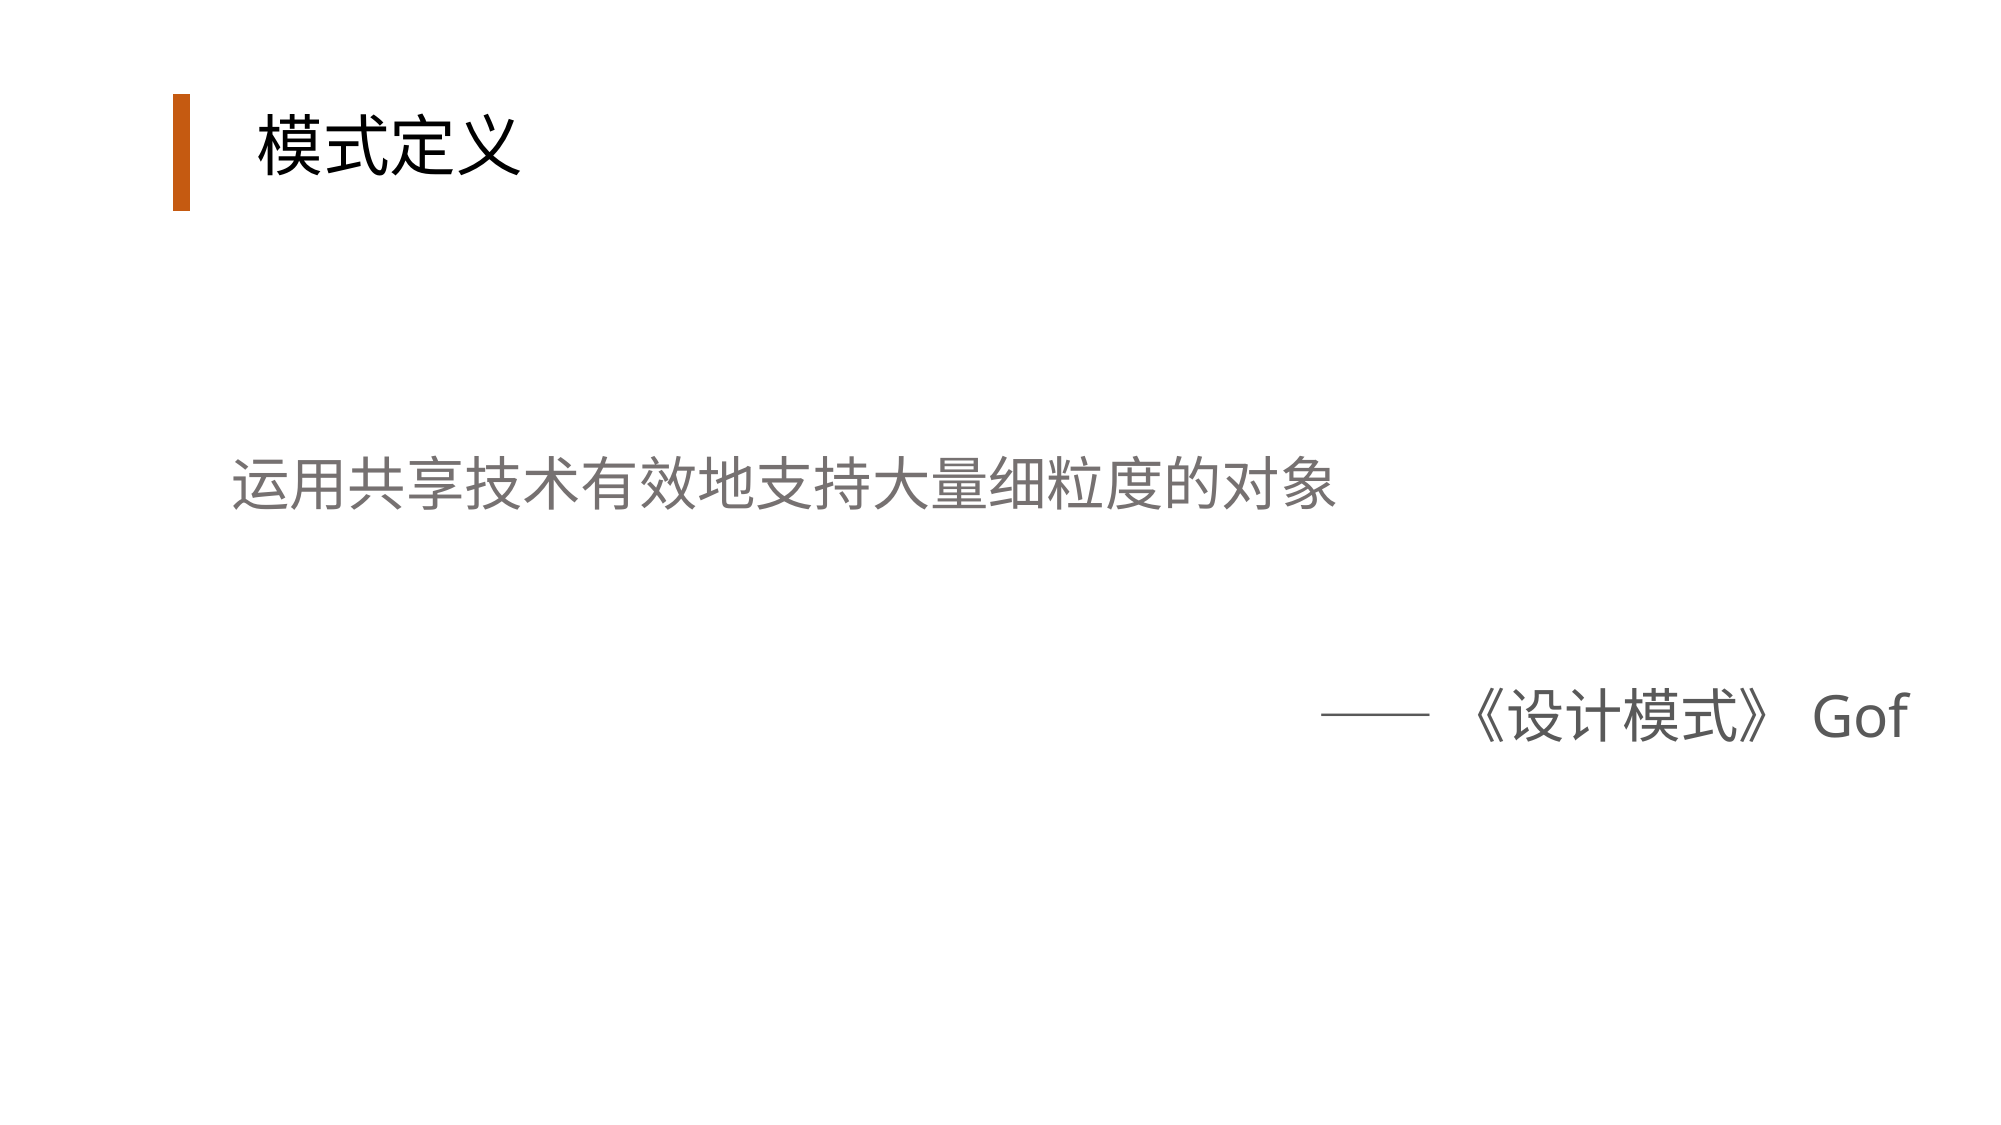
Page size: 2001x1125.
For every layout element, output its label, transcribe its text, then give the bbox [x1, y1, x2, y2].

title 运用共享技术有效地支持大量细粒度的对象 [216, 338, 1858, 526]
subtitle ——《设计模式》Gof [1302, 679, 1957, 828]
text_box 模式定义 [241, 105, 835, 198]
